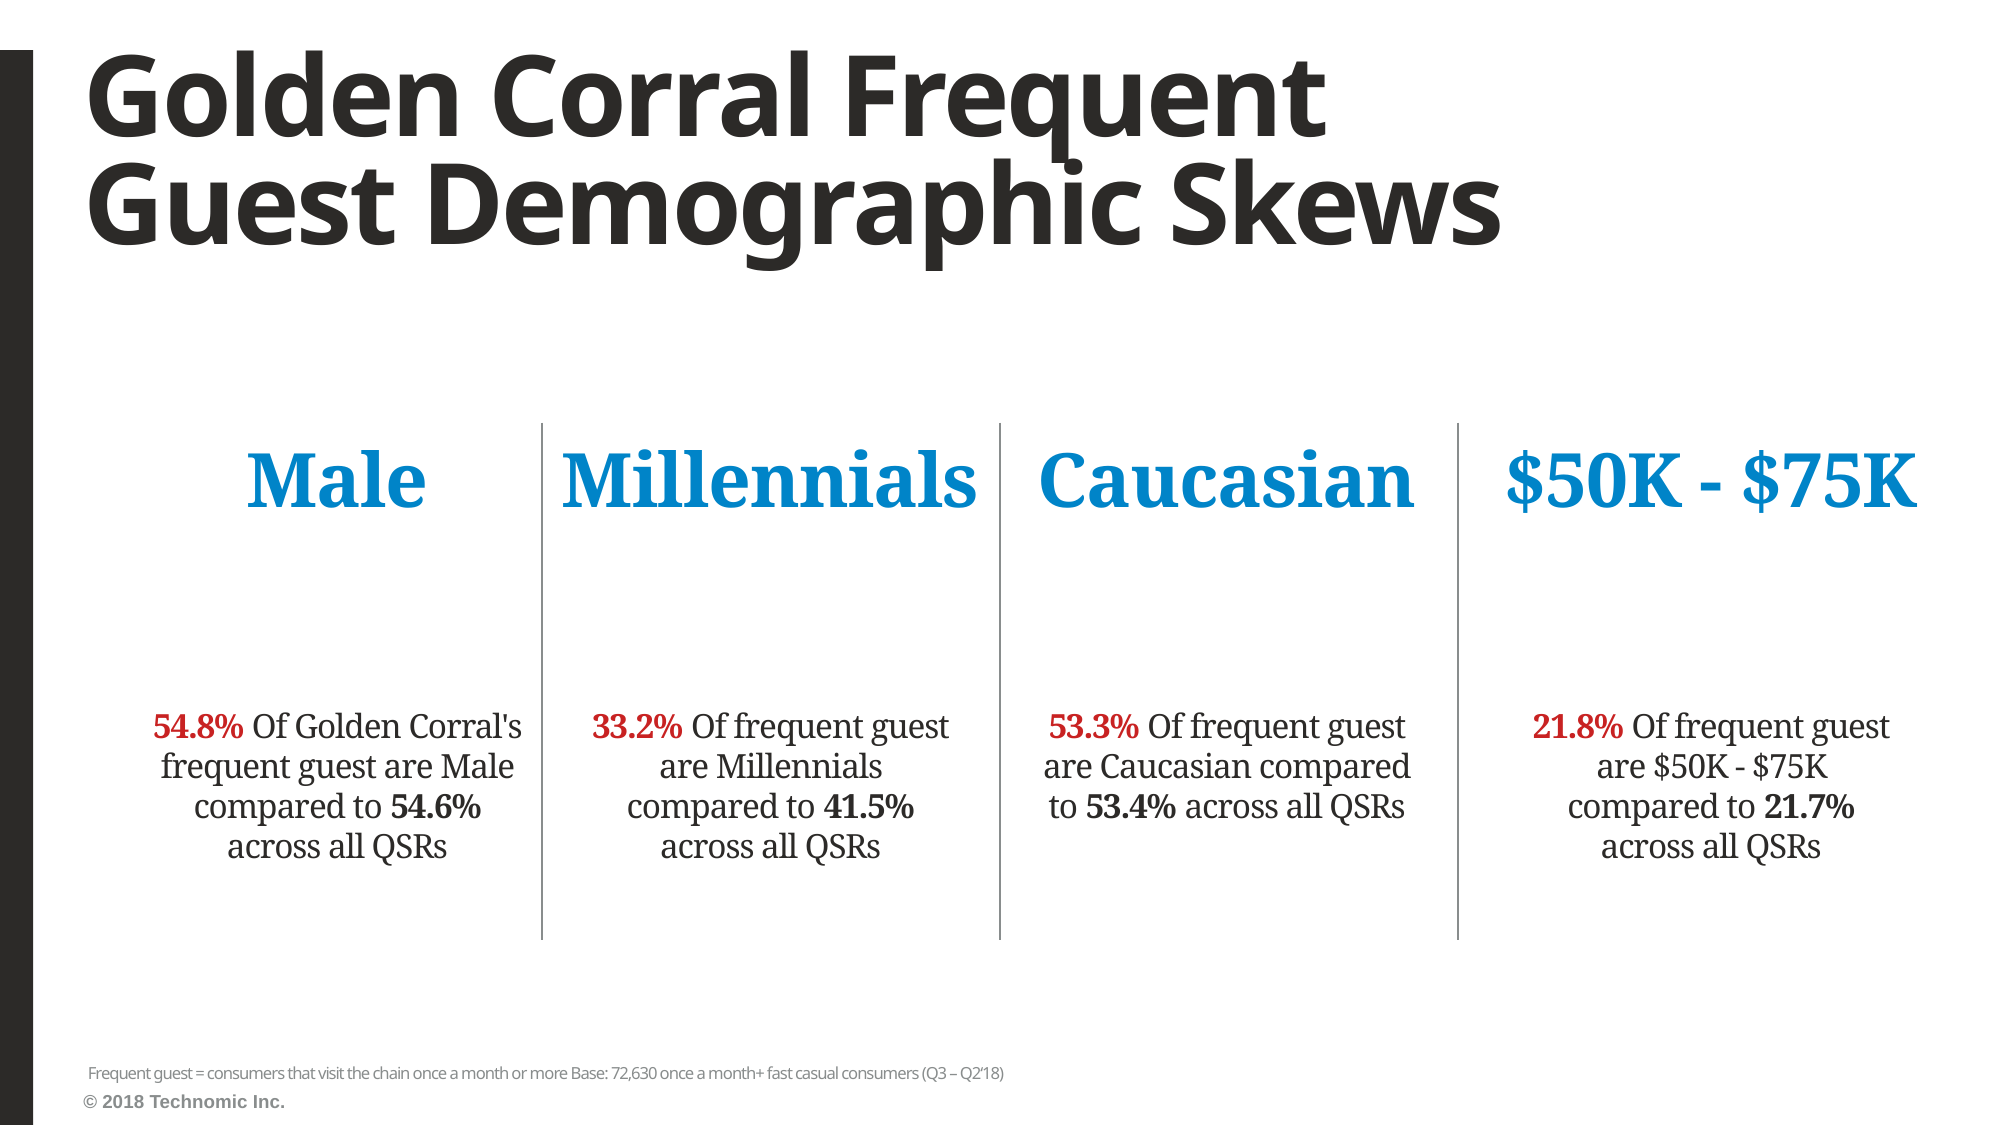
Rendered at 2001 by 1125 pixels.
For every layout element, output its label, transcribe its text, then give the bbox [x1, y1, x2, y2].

list $50K - $75K [1462, 432, 1961, 613]
list Male [150, 432, 525, 613]
list 53.3% Of frequent guest are Caucasian compared to 53.4% across all QSRs [1039, 705, 1415, 931]
list 21.8% Of frequent guest are $50K - $75K compared to 21.7% across all QSRs [1523, 705, 1899, 931]
list Frequent guest = consumers that visit the chain once a month or more Base: 72,630 once a month+ fast casual consumers (Q3 – Q2‘18) [87, 1062, 1895, 1125]
list 54.8% Of Golden Corral's frequent guest are Male compared to 54.6% across all QSRs [150, 705, 525, 931]
title Golden Corral Frequent Guest Demographic Skews [83, 50, 1663, 195]
list Millennials [553, 432, 988, 613]
list Caucasian [1007, 432, 1447, 613]
list 33.2% Of frequent guest are Millennials compared to 41.5% across all QSRs [583, 705, 959, 931]
